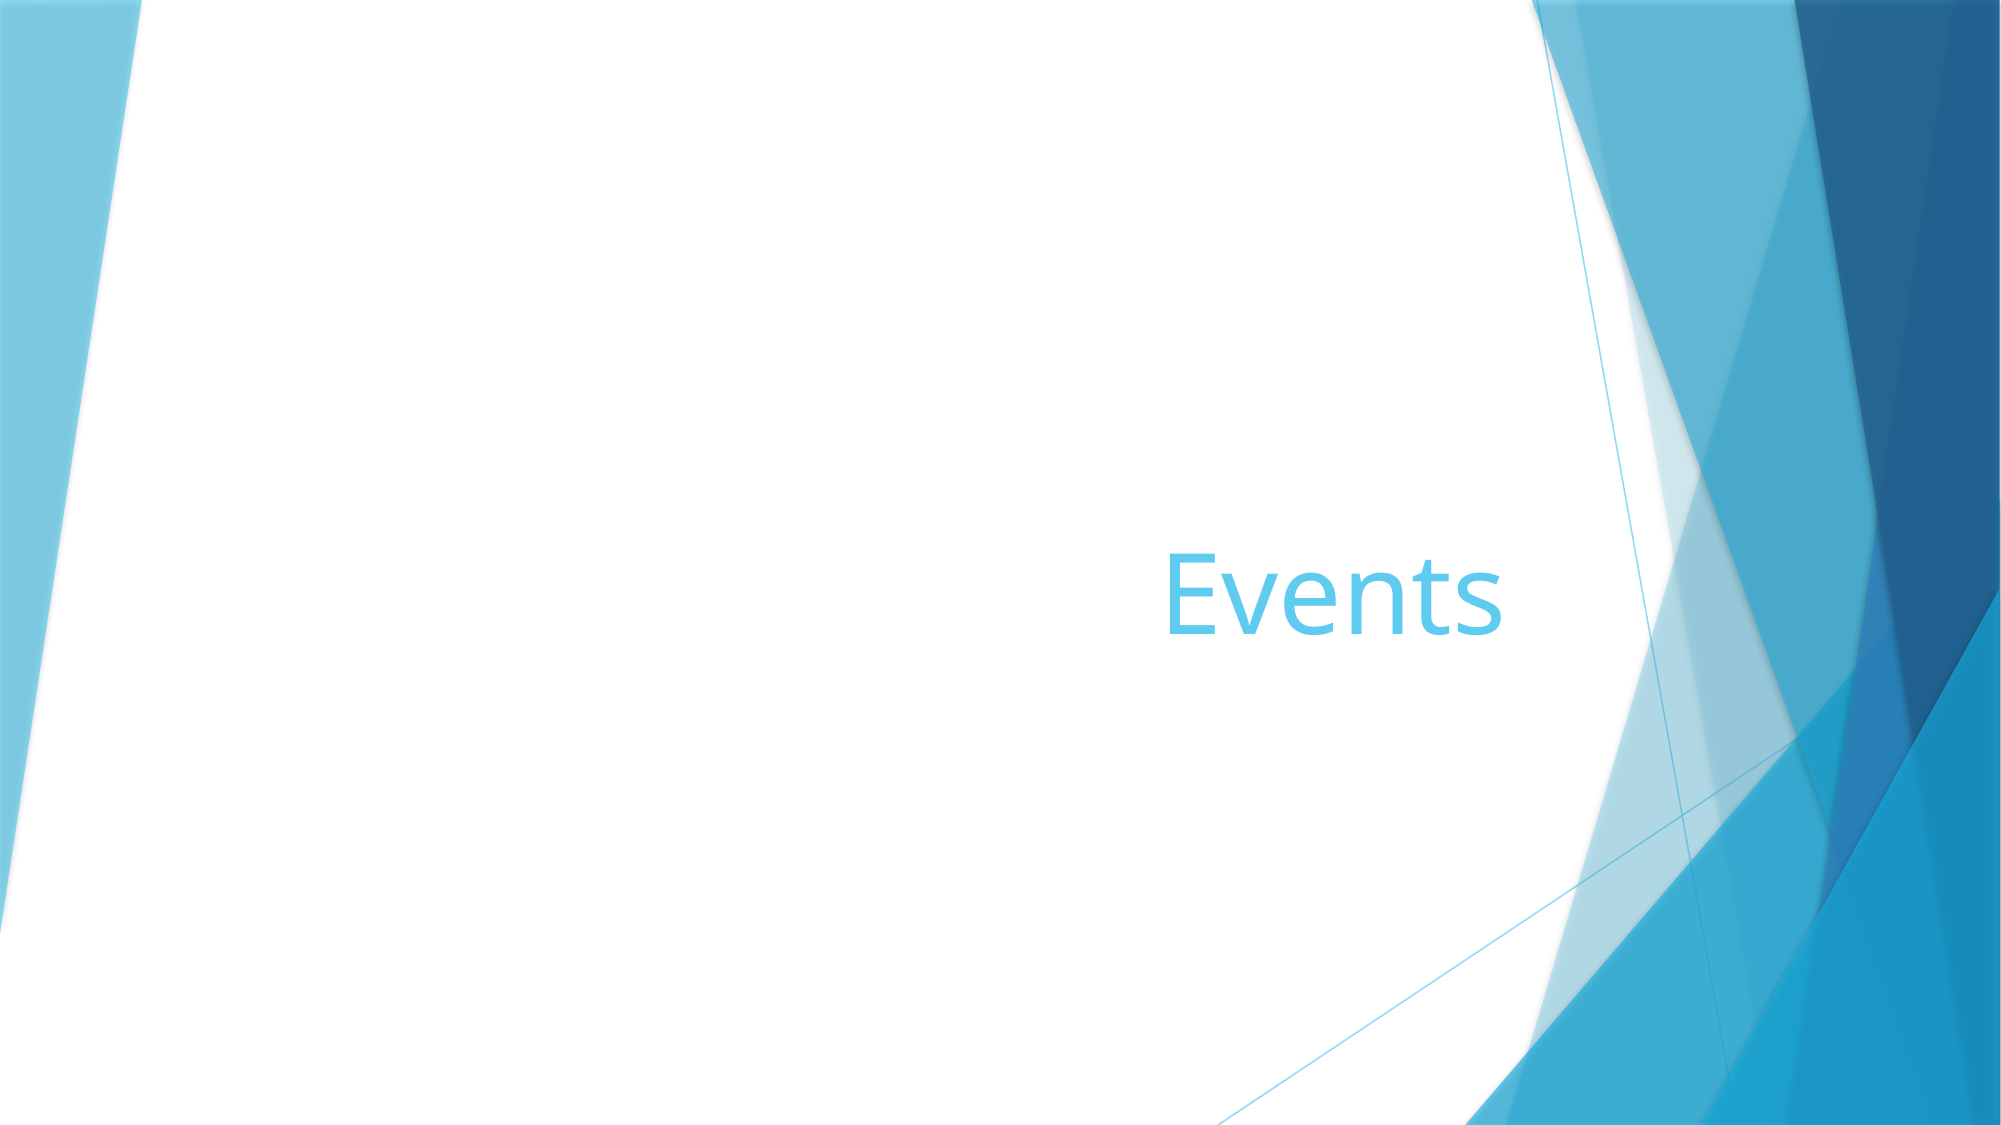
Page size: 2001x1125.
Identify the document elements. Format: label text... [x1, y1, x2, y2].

title Events [125, 394, 1522, 665]
